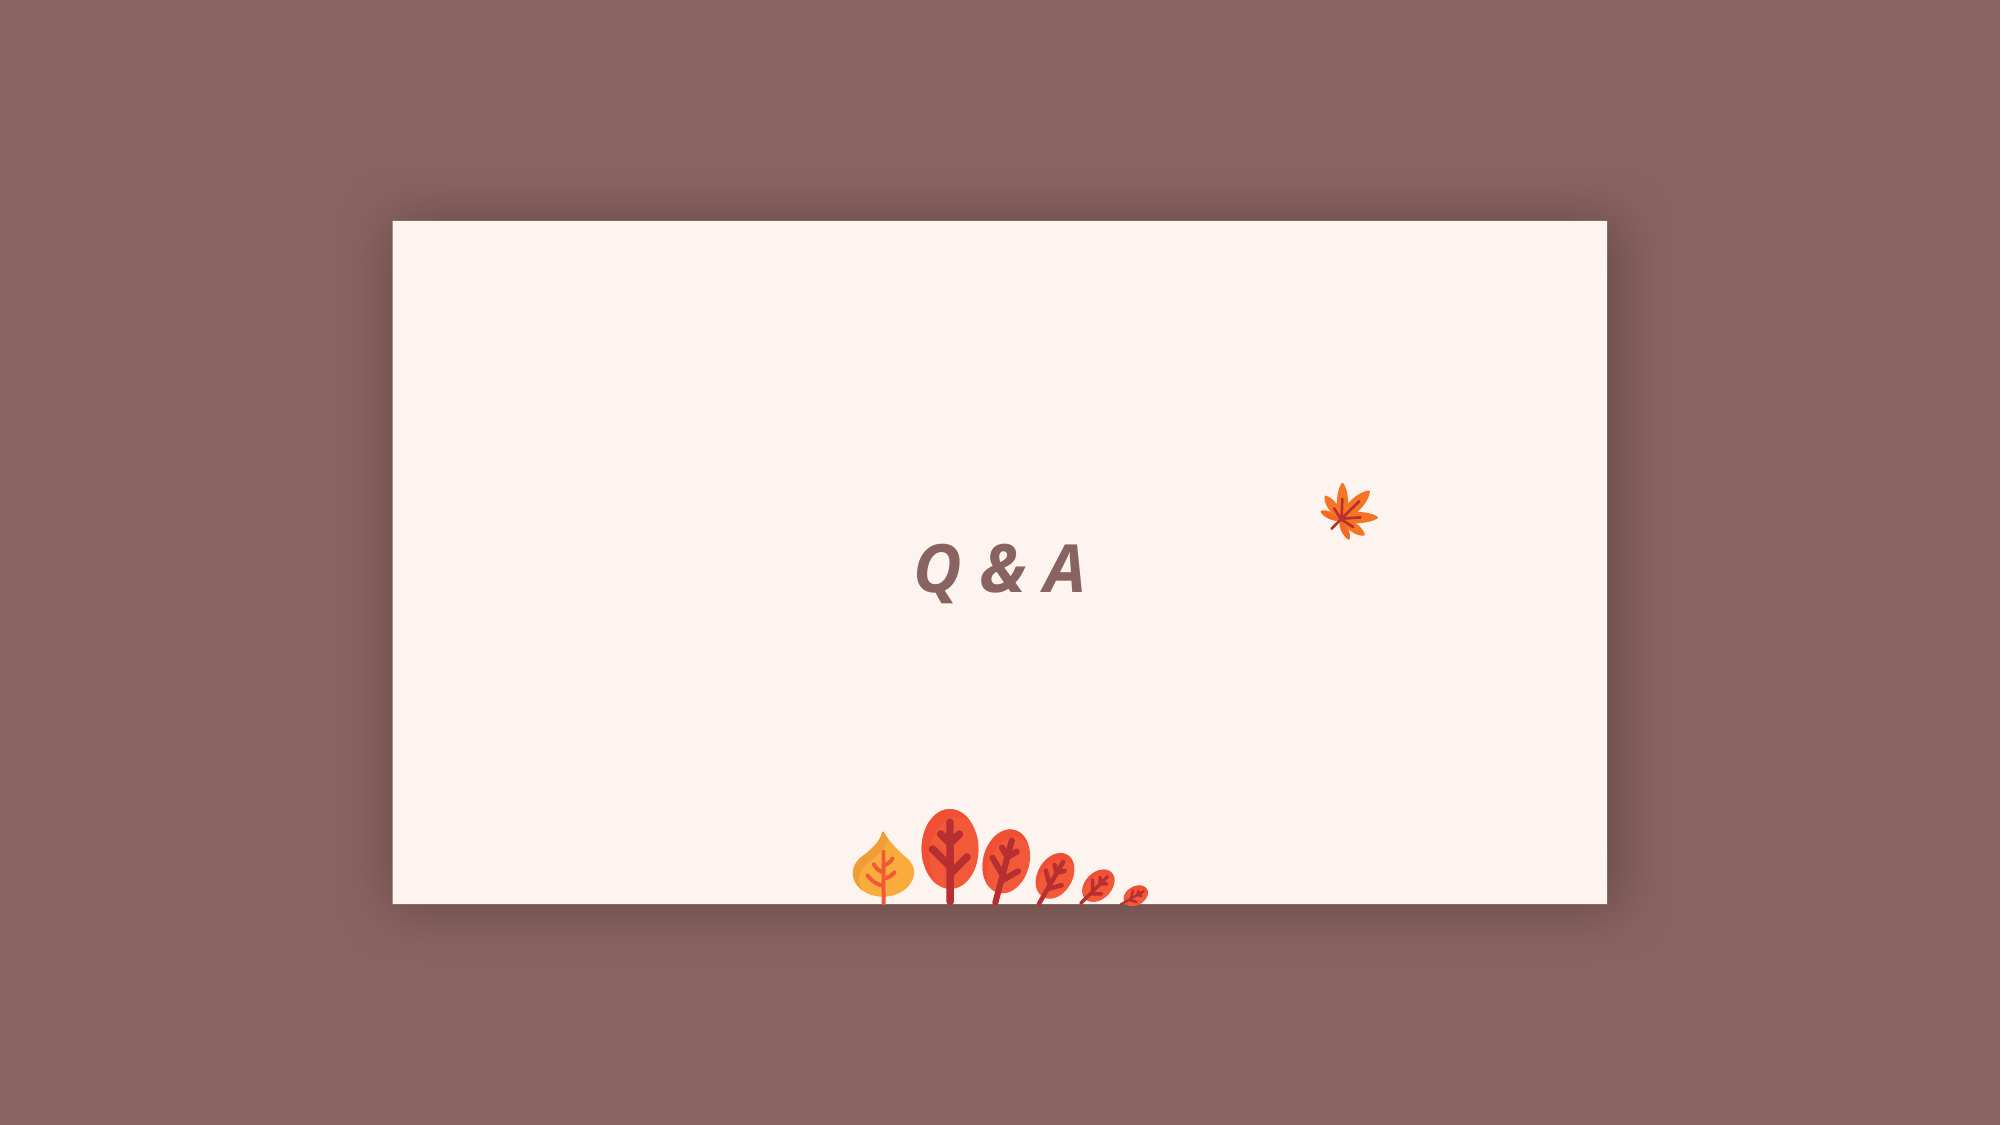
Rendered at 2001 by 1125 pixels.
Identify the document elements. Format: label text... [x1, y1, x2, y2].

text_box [854, 815, 1147, 909]
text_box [1320, 482, 1378, 540]
text_box Q & A [392, 220, 1608, 905]
